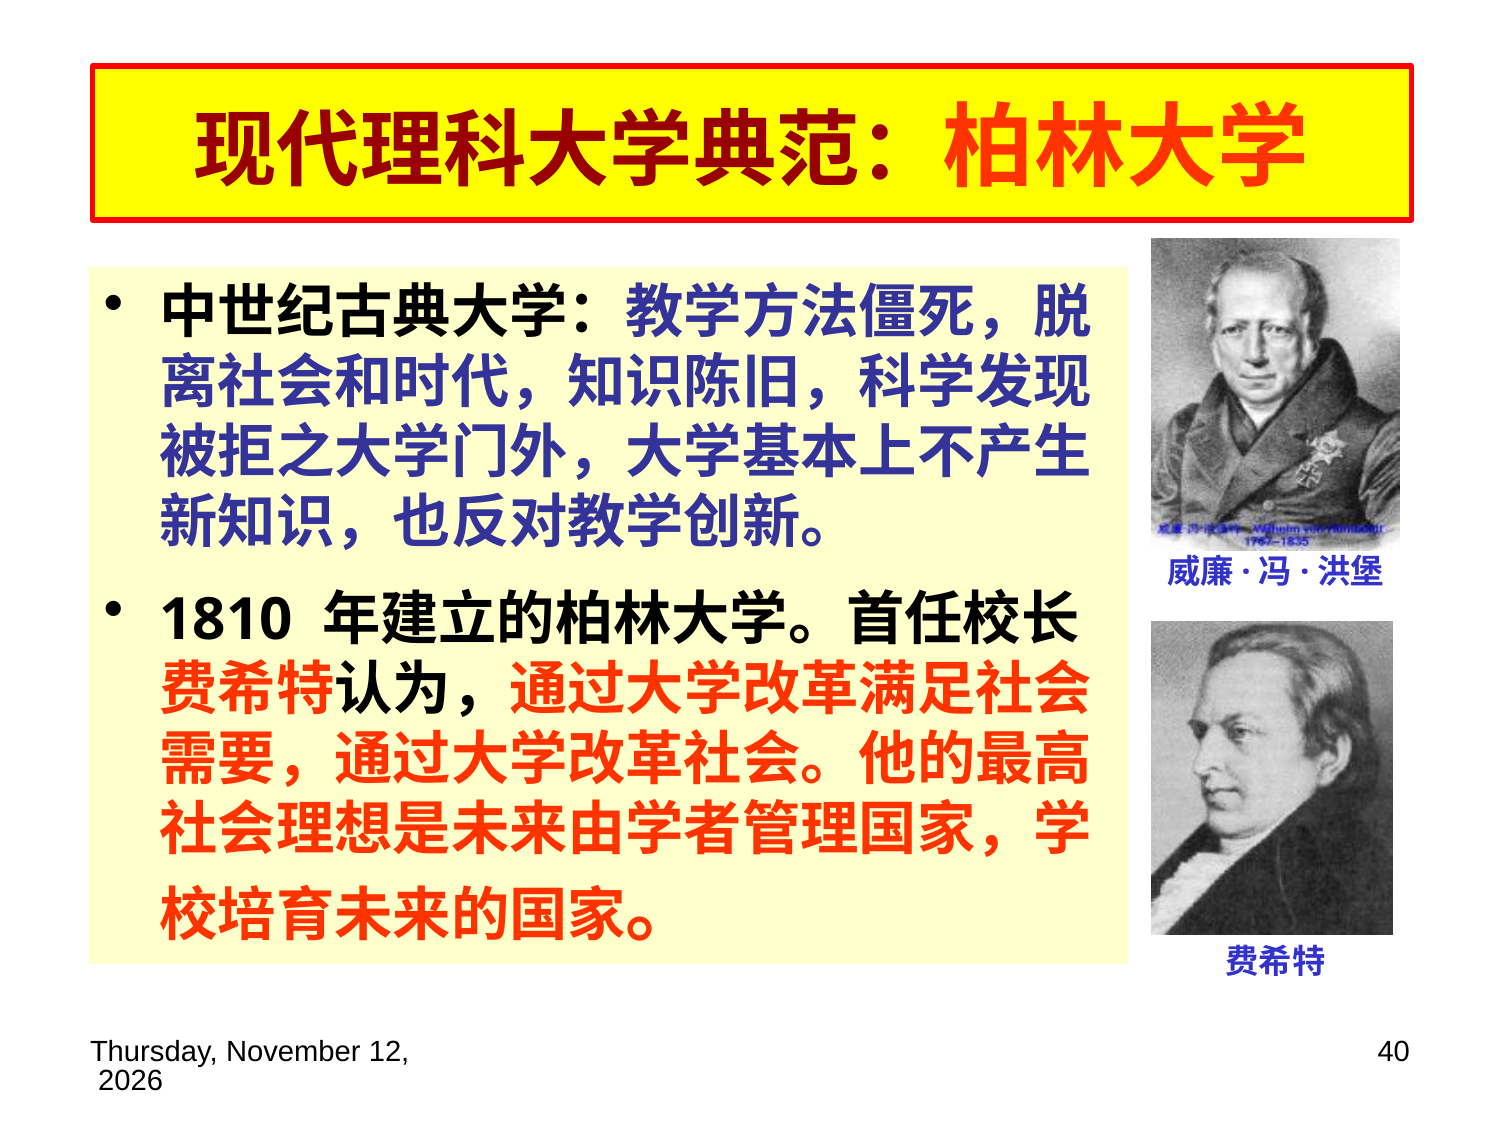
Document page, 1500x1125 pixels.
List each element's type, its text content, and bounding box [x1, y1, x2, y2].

text_box 威廉·冯·洪堡 [1151, 557, 1400, 597]
picture [1151, 621, 1393, 935]
title 现代理科大学典范：柏林大学 [92, 65, 1412, 221]
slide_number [74, 1024, 426, 1103]
slide_number 40 [1074, 1024, 1426, 1103]
picture [1151, 237, 1400, 551]
list 中世纪古典大学：教学方法僵死，脱离社会和时代，知识陈旧，科学发现被拒之大学门外，大学基本上不产生新知识，也反对教学创新。 1810 年建立的柏林大学。首任校长费希特认为，通过大学改革满足社会需要，通过大学改革社会。他的最高社会理想是未来由学者管理国家，学校培育未来的国家。 [88, 266, 1129, 965]
text_box 费希特 [1187, 944, 1365, 988]
